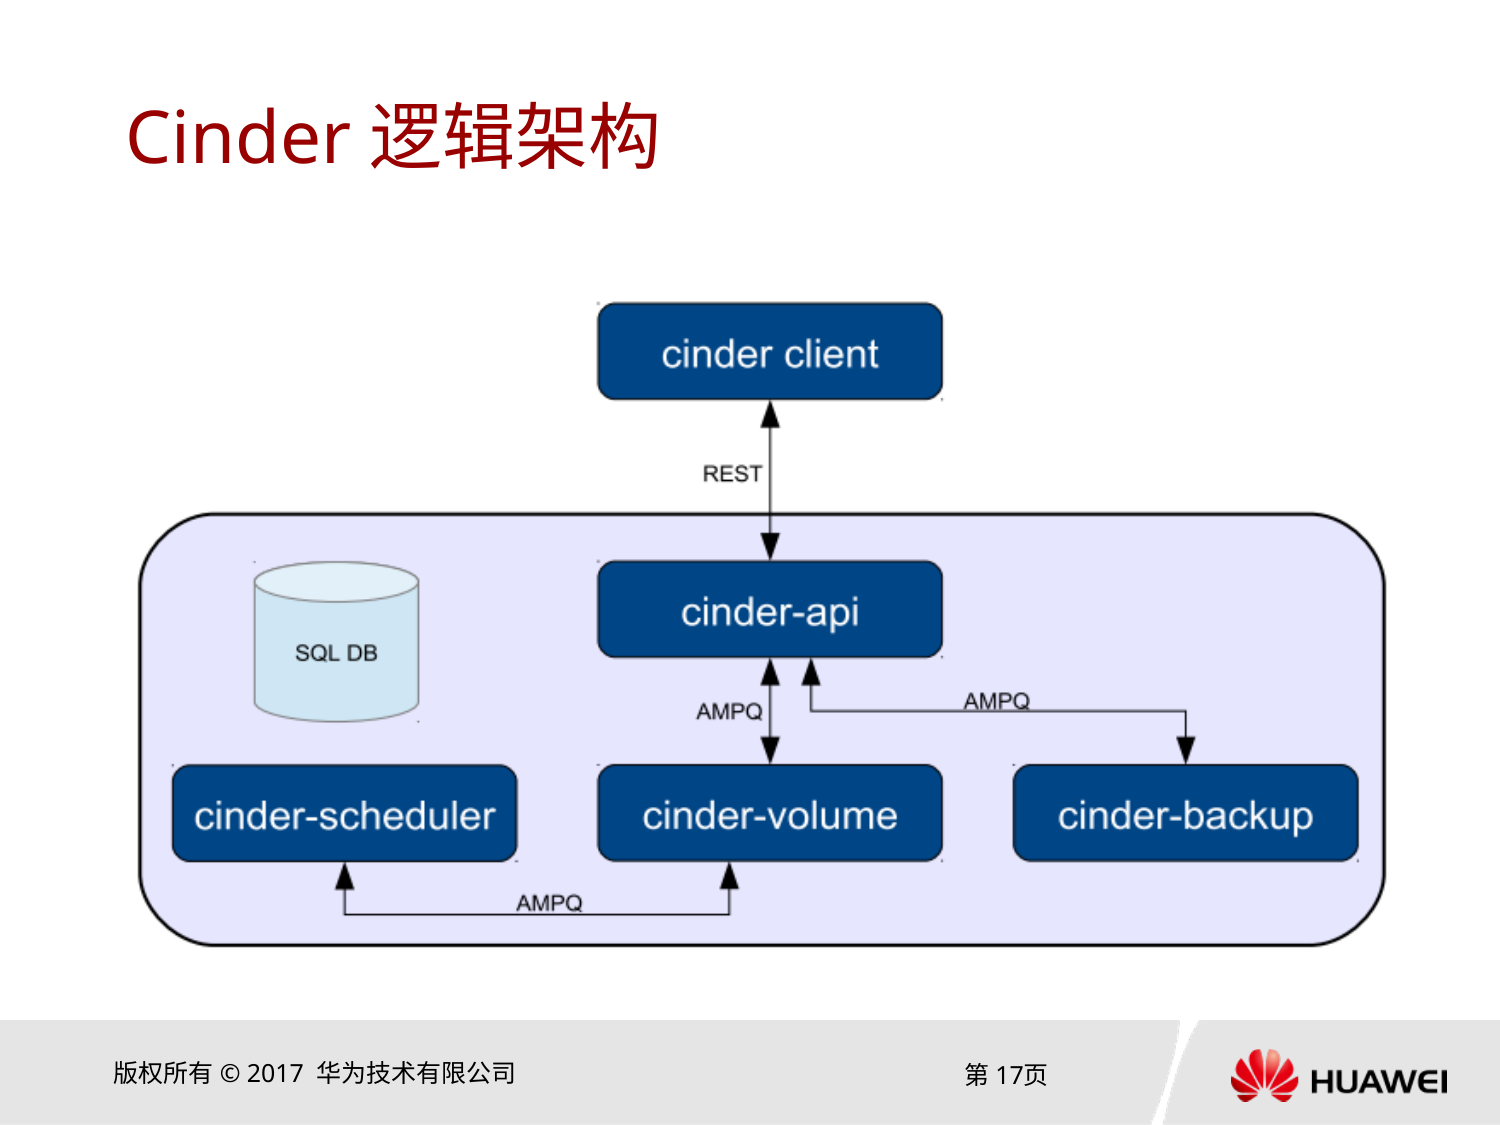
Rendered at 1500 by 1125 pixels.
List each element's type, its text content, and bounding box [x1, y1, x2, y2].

picture [0, 1020, 1500, 1125]
title Cinder逻辑架构 [111, 63, 1412, 207]
picture [123, 296, 1412, 959]
